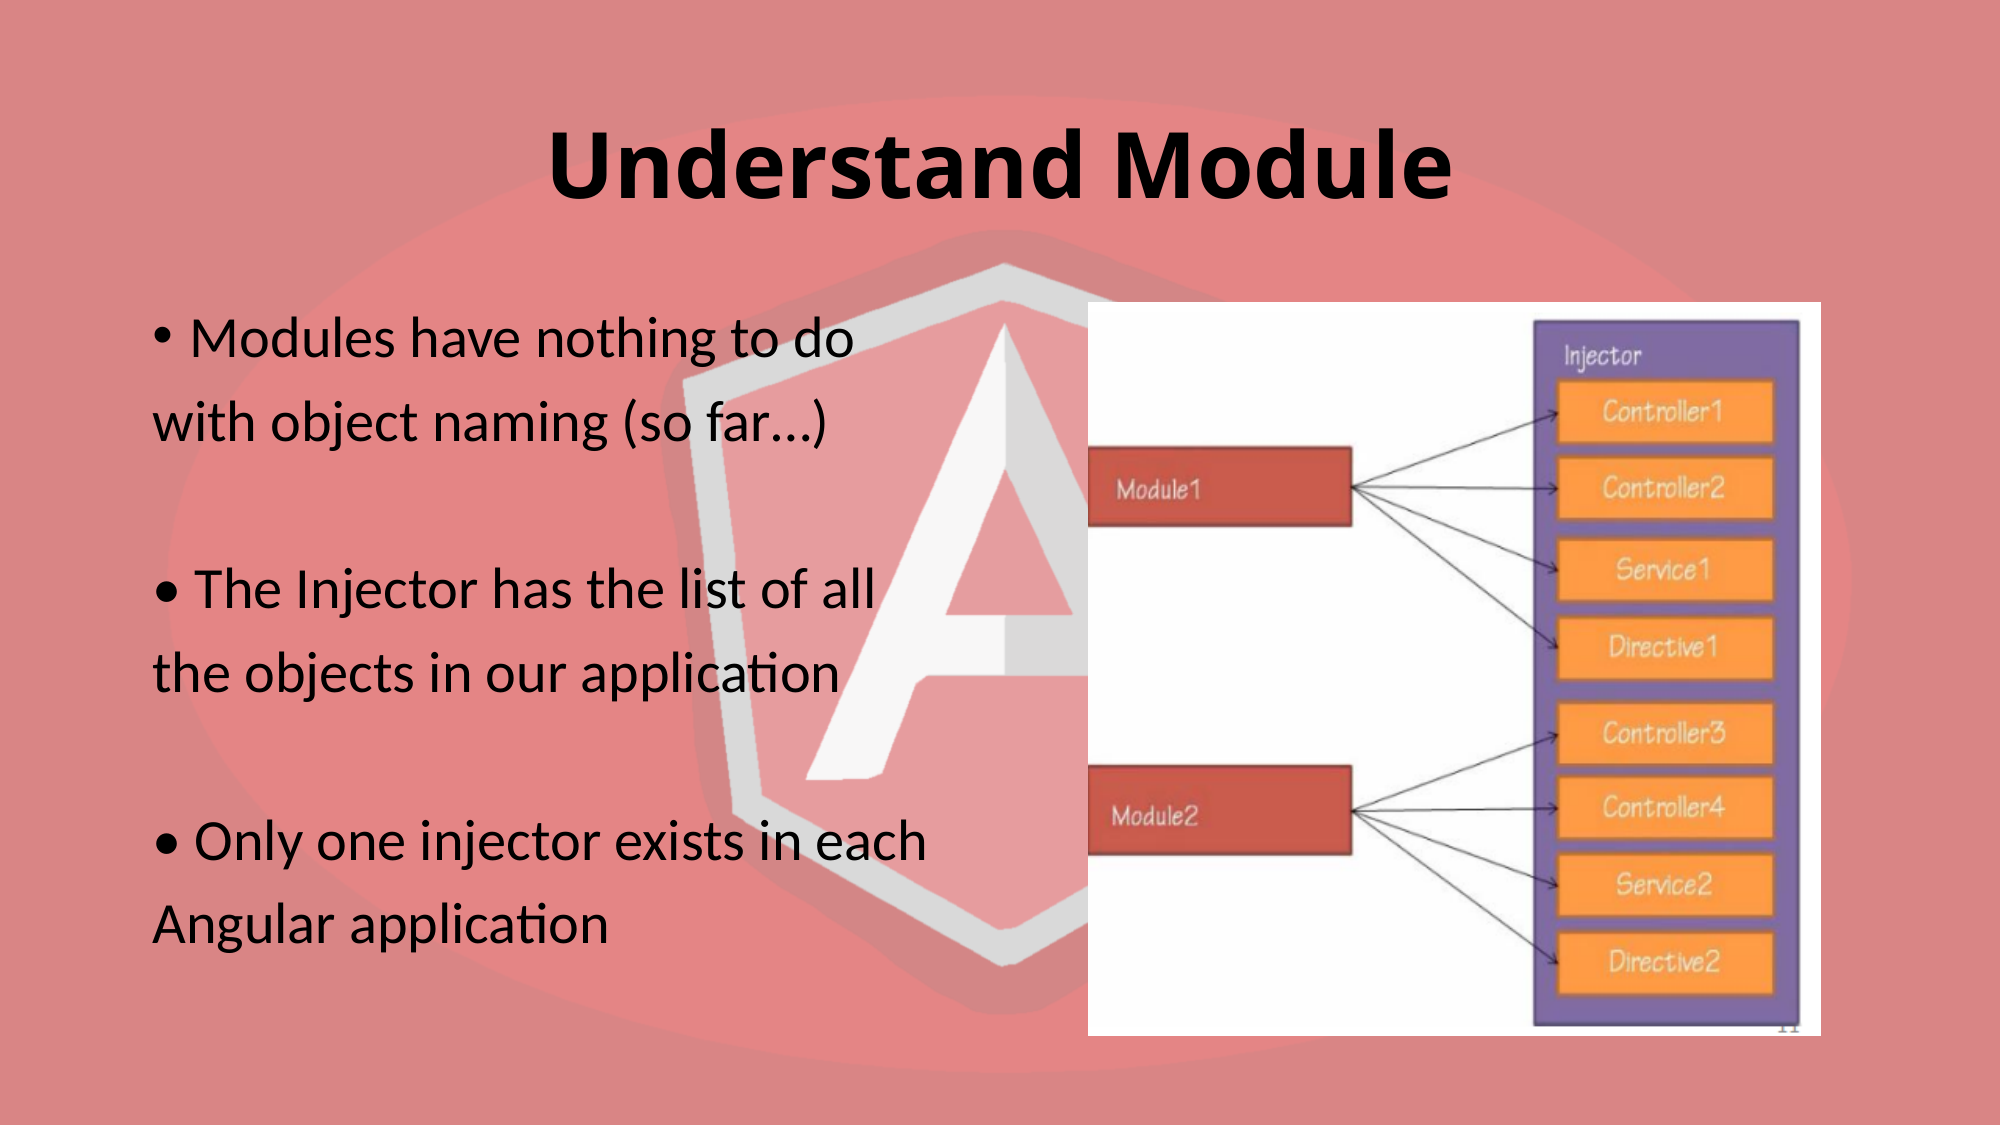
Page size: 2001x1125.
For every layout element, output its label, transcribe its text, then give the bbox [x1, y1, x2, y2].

title Understand Module [137, 59, 1863, 278]
list Modules have nothing to do with object naming (so far…) • The Injector has the list of all the objects in our application • Only one injector exists in each Angular application [137, 299, 1863, 1014]
picture [1088, 302, 1821, 1036]
